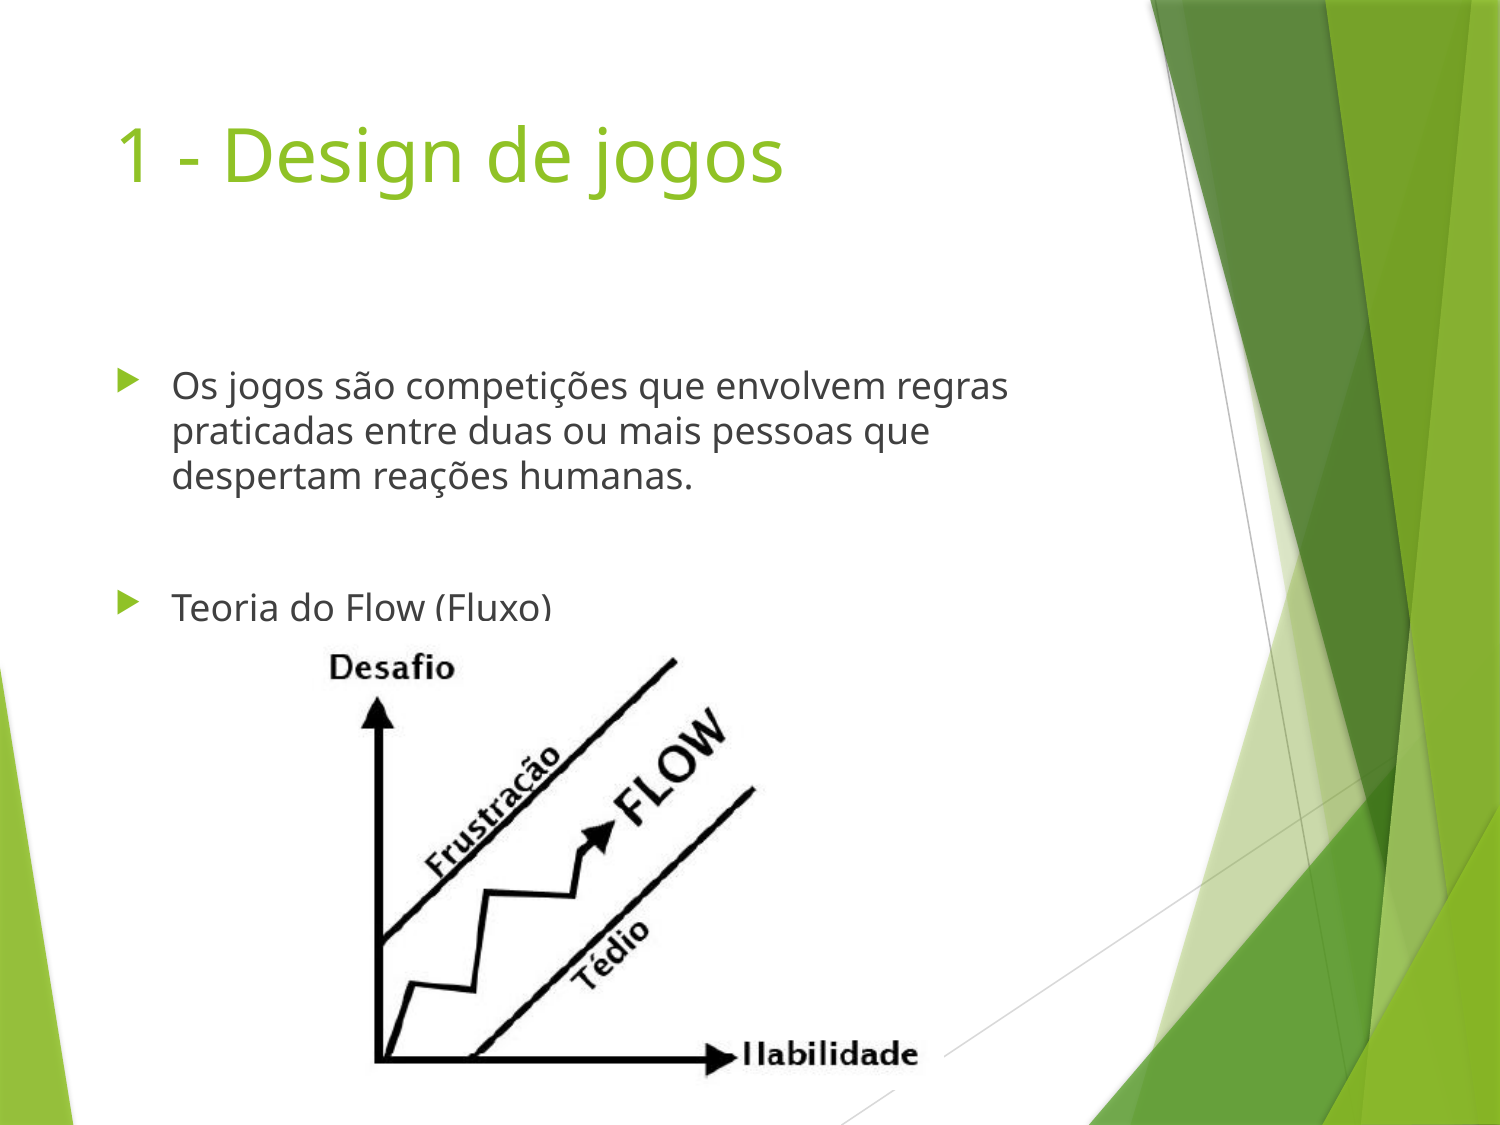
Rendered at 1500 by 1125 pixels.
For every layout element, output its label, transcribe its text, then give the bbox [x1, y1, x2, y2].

picture [312, 620, 944, 1090]
title 1 - Design de jogos [99, 99, 1142, 317]
list Os jogos são competições que envolvem regras praticadas entre duas ou mais pessoas que despertam reações humanas. Teoria do Flow (Fluxo) [99, 354, 1142, 992]
